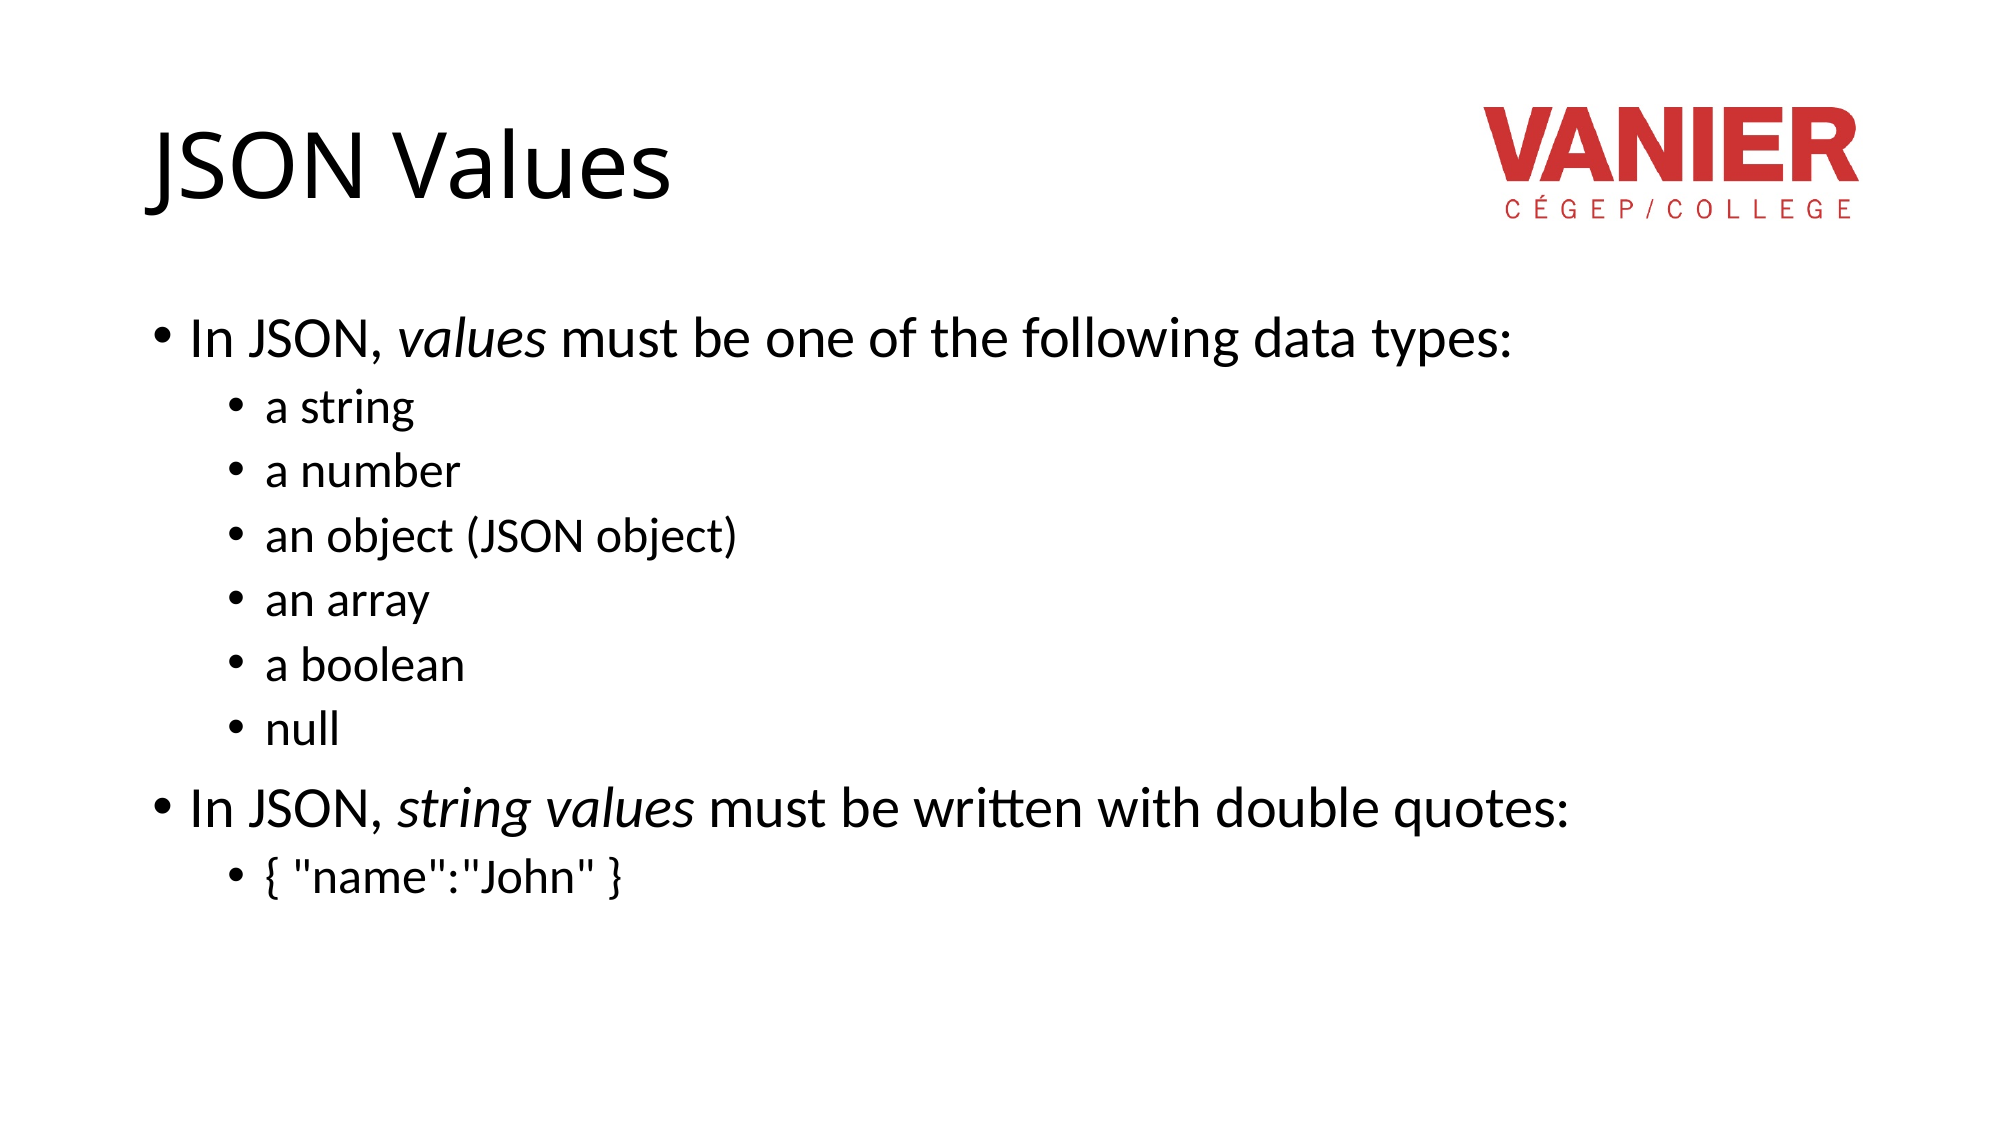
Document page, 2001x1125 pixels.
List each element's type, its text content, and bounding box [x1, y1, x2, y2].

title JSON Values [137, 59, 1460, 278]
list In JSON, values must be one of the following data types: a string a number an object (JSON object) an array a boolean null In JSON, string values must be written with double quotes: { "name":"John" } [137, 299, 1863, 1014]
picture [1479, 104, 1863, 221]
